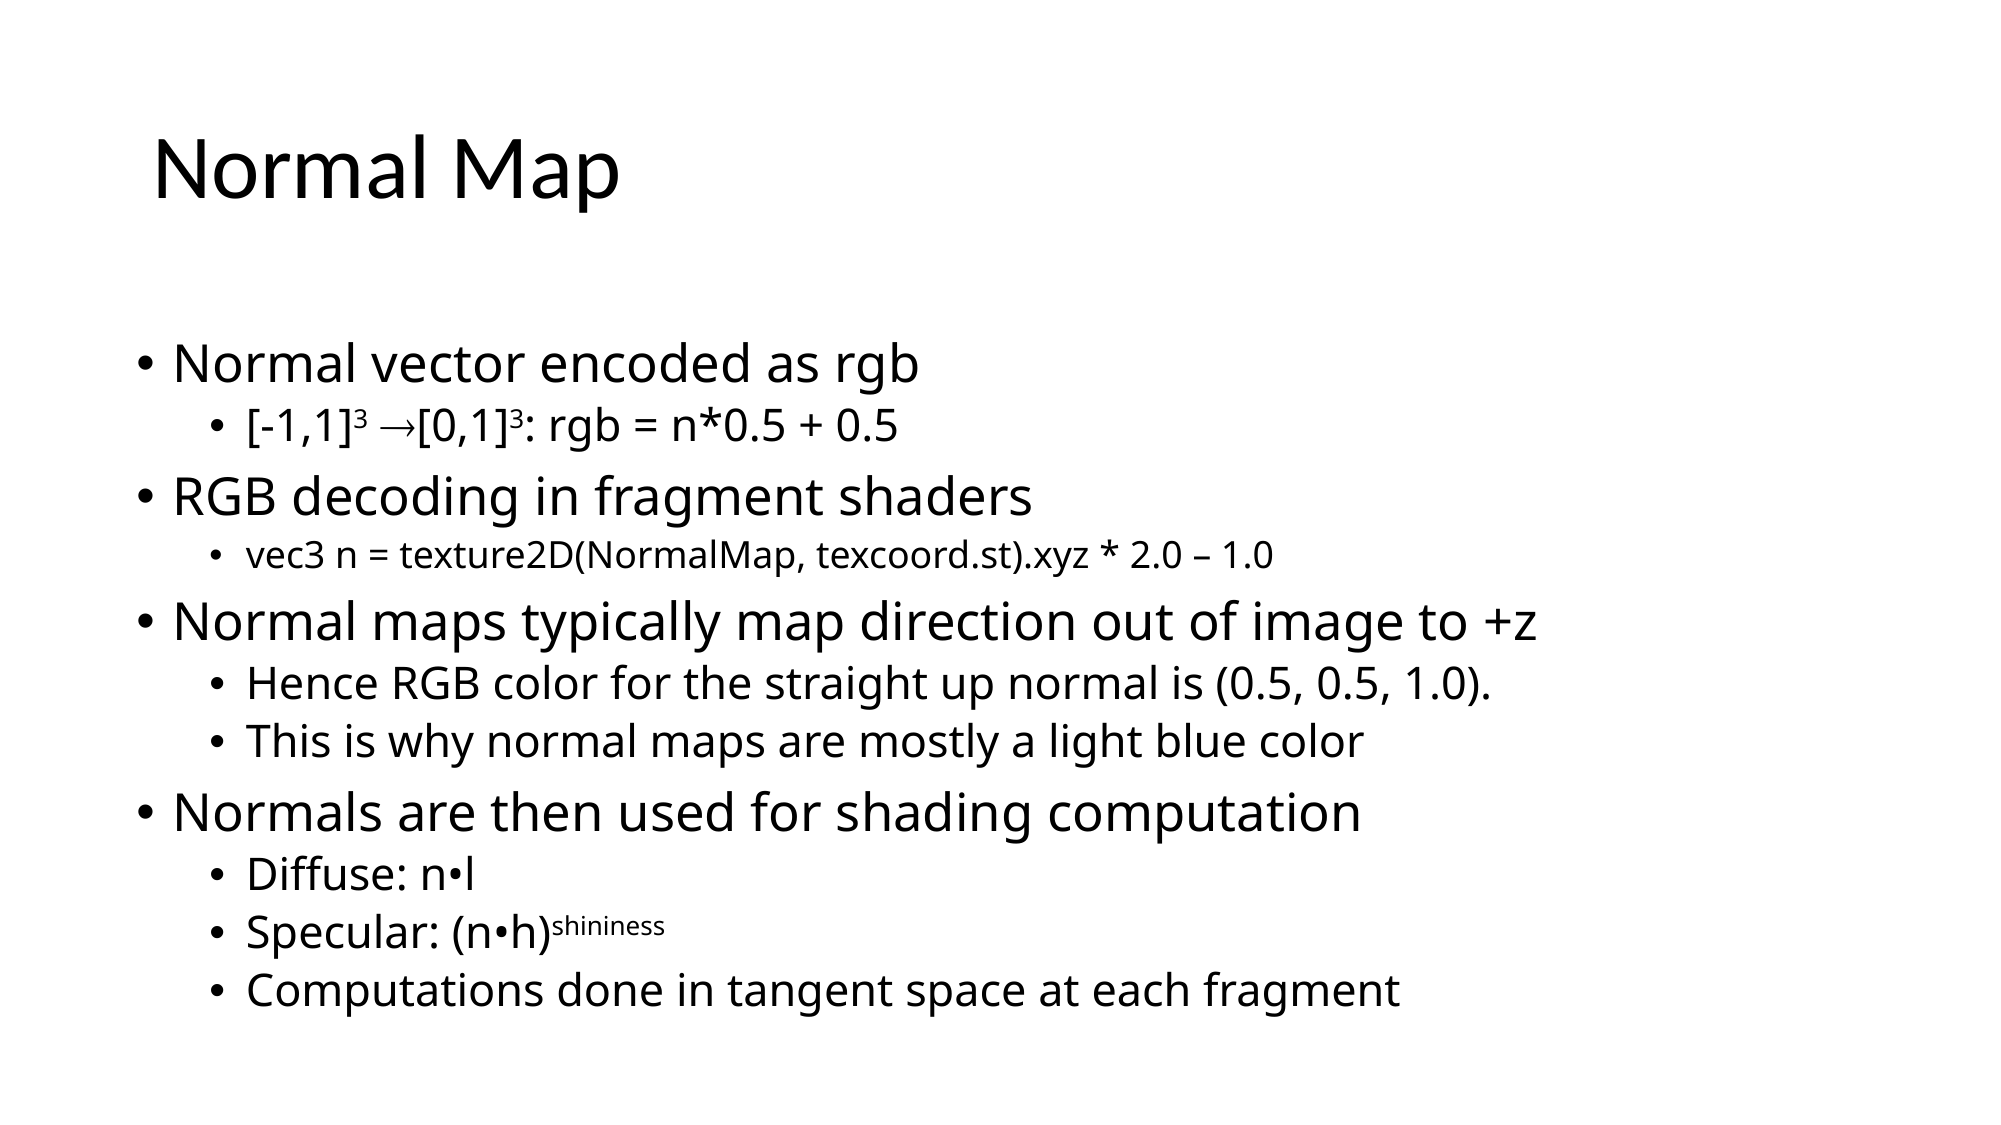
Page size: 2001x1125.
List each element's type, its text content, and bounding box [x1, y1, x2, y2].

list Normal vector encoded as rgb [-1,1]3 [0,1]3: rgb = n*0.5 + 0.5 RGB decoding in fragment shaders vec3 n = texture2D(NormalMap, texcoord.st).xyz * 2.0 – 1.0 Normal maps typically map direction out of image to +z Hence RGB color for the straight up normal is (0.5, 0.5, 1.0). This is why normal maps are mostly a light blue color Normals are then used for shading computation Diffuse: n•l Specular: (n•h)shininess Computations done in tangent space at each fragment [121, 329, 1682, 1028]
title Normal Map [137, 59, 1863, 278]
